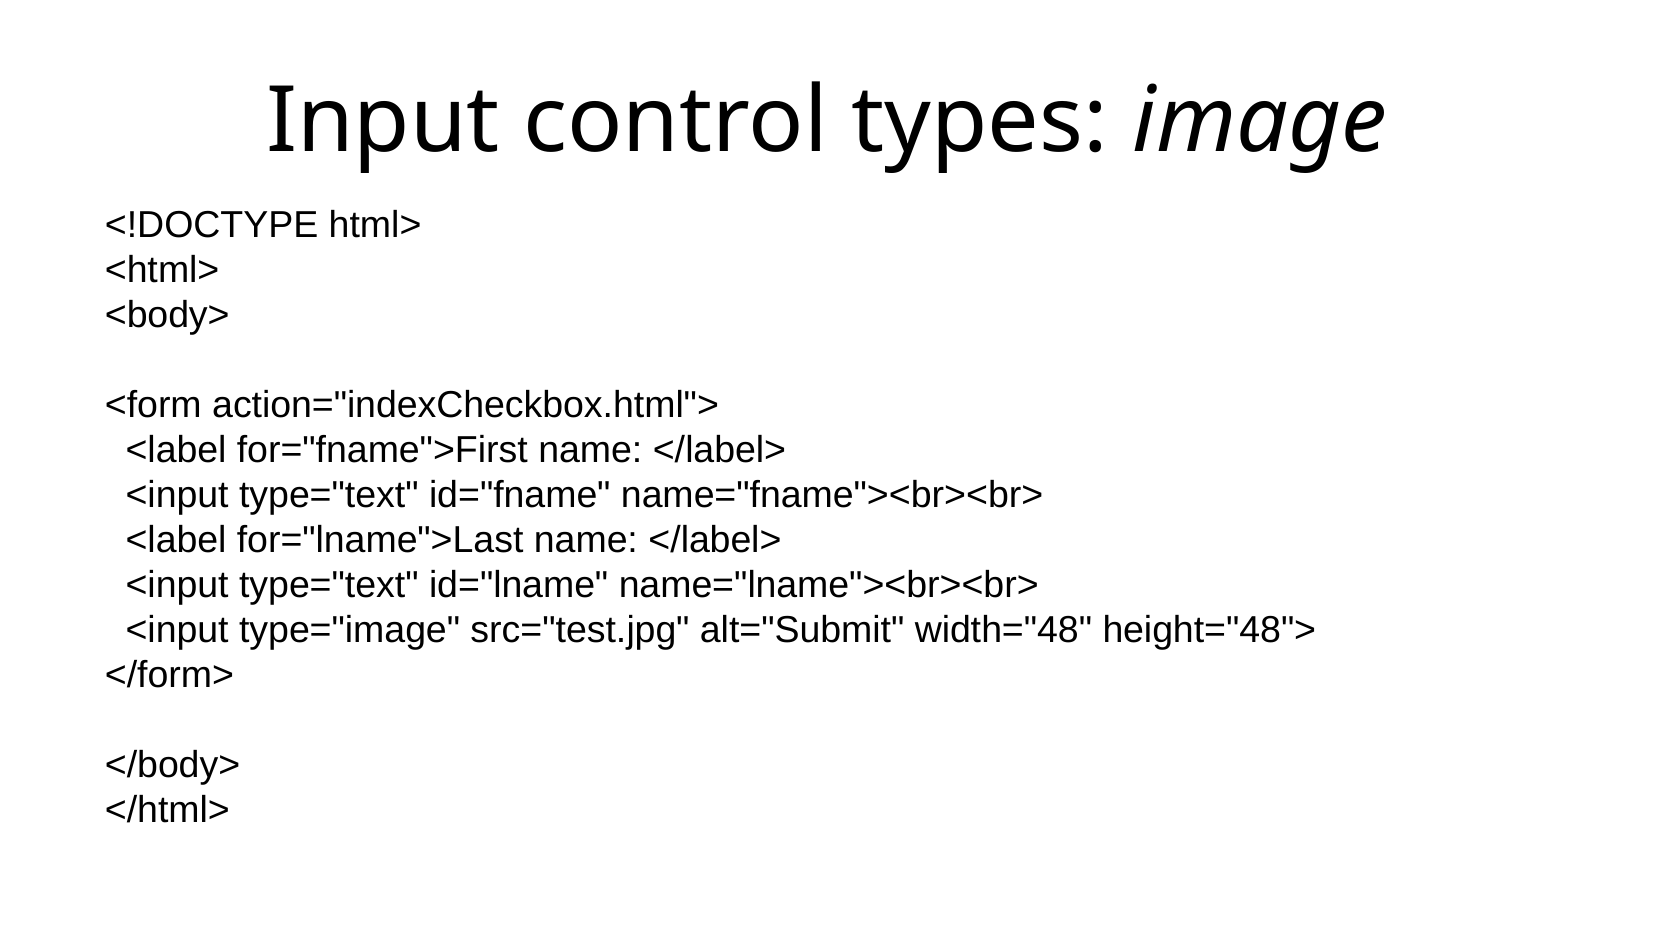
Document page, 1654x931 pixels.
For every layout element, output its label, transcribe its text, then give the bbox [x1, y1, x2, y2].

text_box <!DOCTYPE html> <html> <body> <form action="indexCheckbox.html"> <label for="fname">First name: </label> <input type="text" id="fname" name="fname"><br><br> <label for="lname">Last name: </label> <input type="text" id="lname" name="lname"><br><br> <input type="image" src="test.jpg" alt="Submit" width="48" height="48"> </form> </body> </html> [89, 192, 1343, 795]
text_box Input control types: image [82, 37, 1571, 193]
